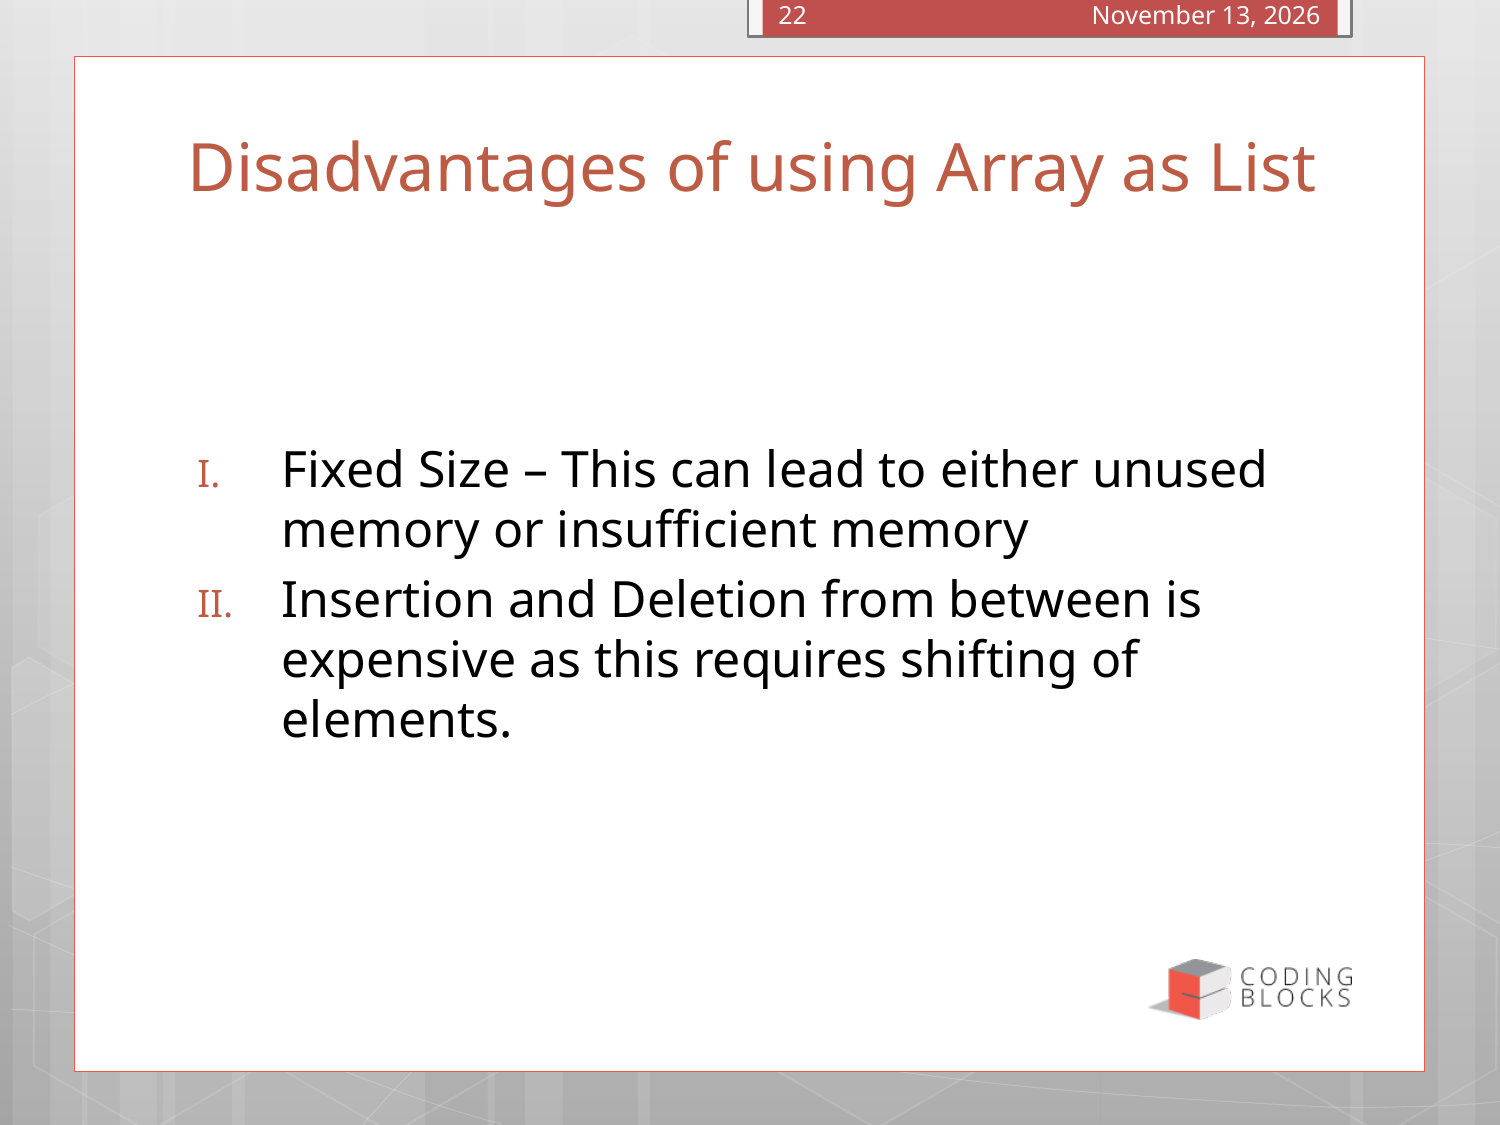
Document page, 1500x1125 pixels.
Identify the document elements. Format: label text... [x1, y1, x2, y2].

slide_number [985, 0, 1336, 37]
slide_number 22 [763, 0, 982, 37]
list Fixed Size – This can lead to either unused memory or insufficient memory Insertion and Deletion from between is expensive as this requires shifting of elements. [171, 232, 1352, 953]
title Disadvantages of using Array as List [172, 118, 1352, 213]
picture [1146, 959, 1352, 1021]
